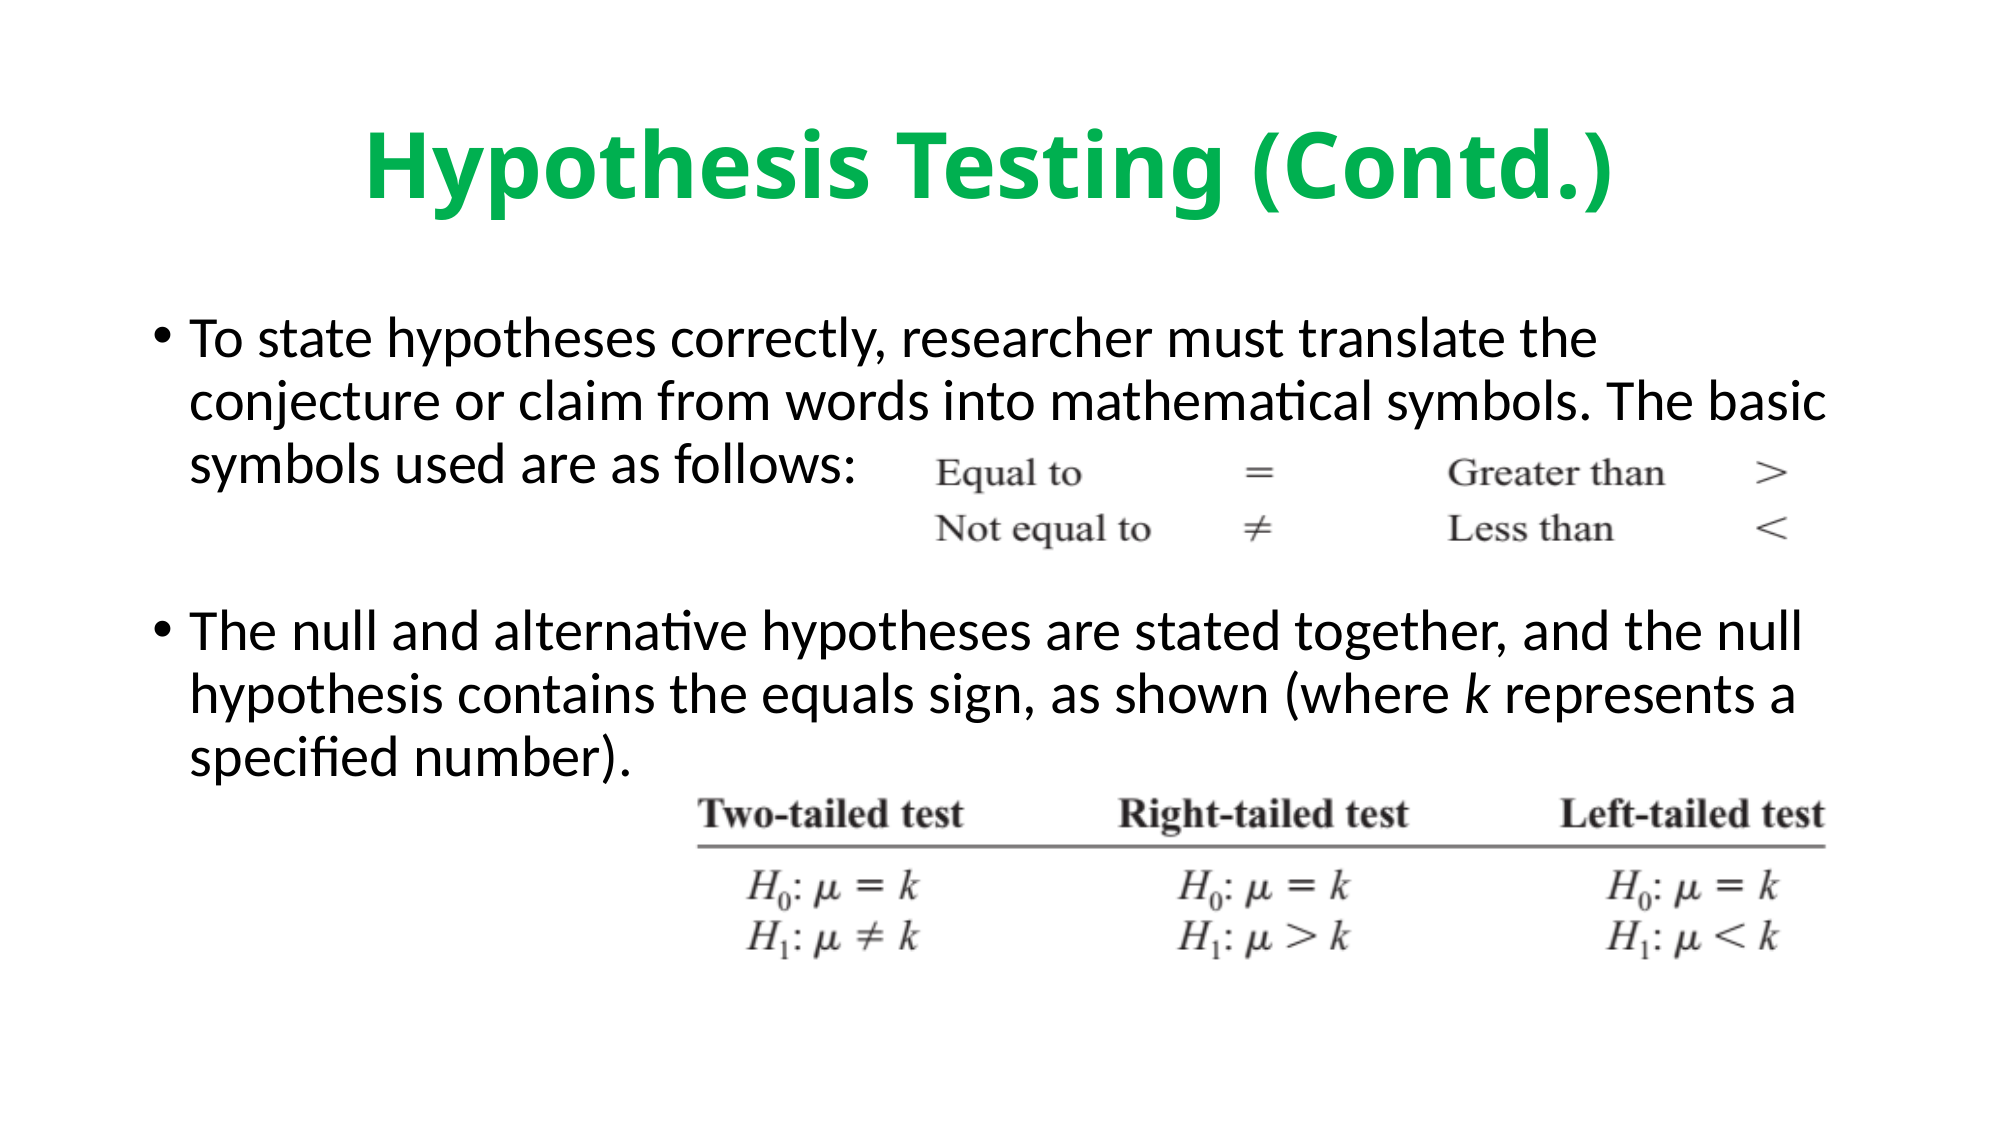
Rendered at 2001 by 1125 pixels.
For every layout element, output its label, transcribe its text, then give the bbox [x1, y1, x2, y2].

picture [902, 435, 1811, 560]
picture [640, 781, 1863, 983]
title Hypothesis Testing (Contd.) [137, 59, 1863, 278]
list To state hypotheses correctly, researcher must translate the conjecture or claim from words into mathematical symbols. The basic symbols used are as follows: The null and alternative hypotheses are stated together, and the null hypothesis contains the equals sign, as shown (where k represents a specified number). [137, 299, 1863, 1014]
